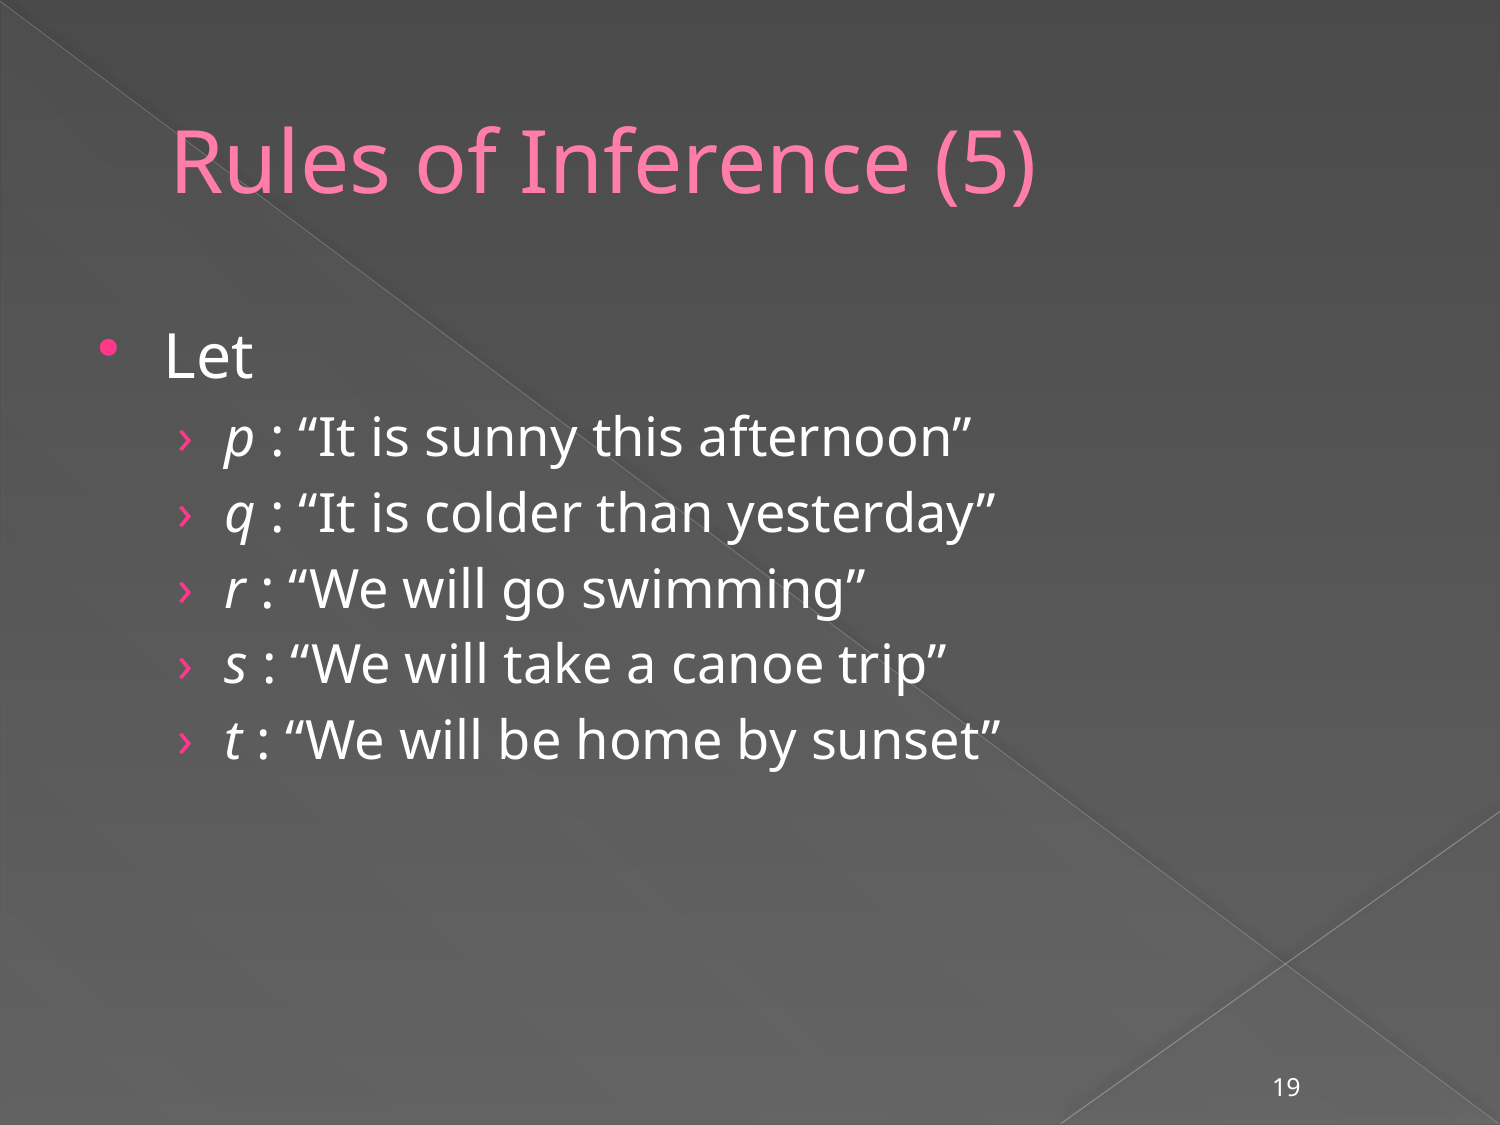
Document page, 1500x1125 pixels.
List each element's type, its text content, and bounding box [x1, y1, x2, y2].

slide_number 19 [1245, 1063, 1328, 1113]
title Rules of Inference (5) [75, 43, 1425, 274]
list Let p : “It is sunny this afternoon” q : “It is colder than yesterday” r : “We will go swimming” s : “We will take a canoe trip” t : “We will be home by sunset” [75, 308, 1425, 1059]
